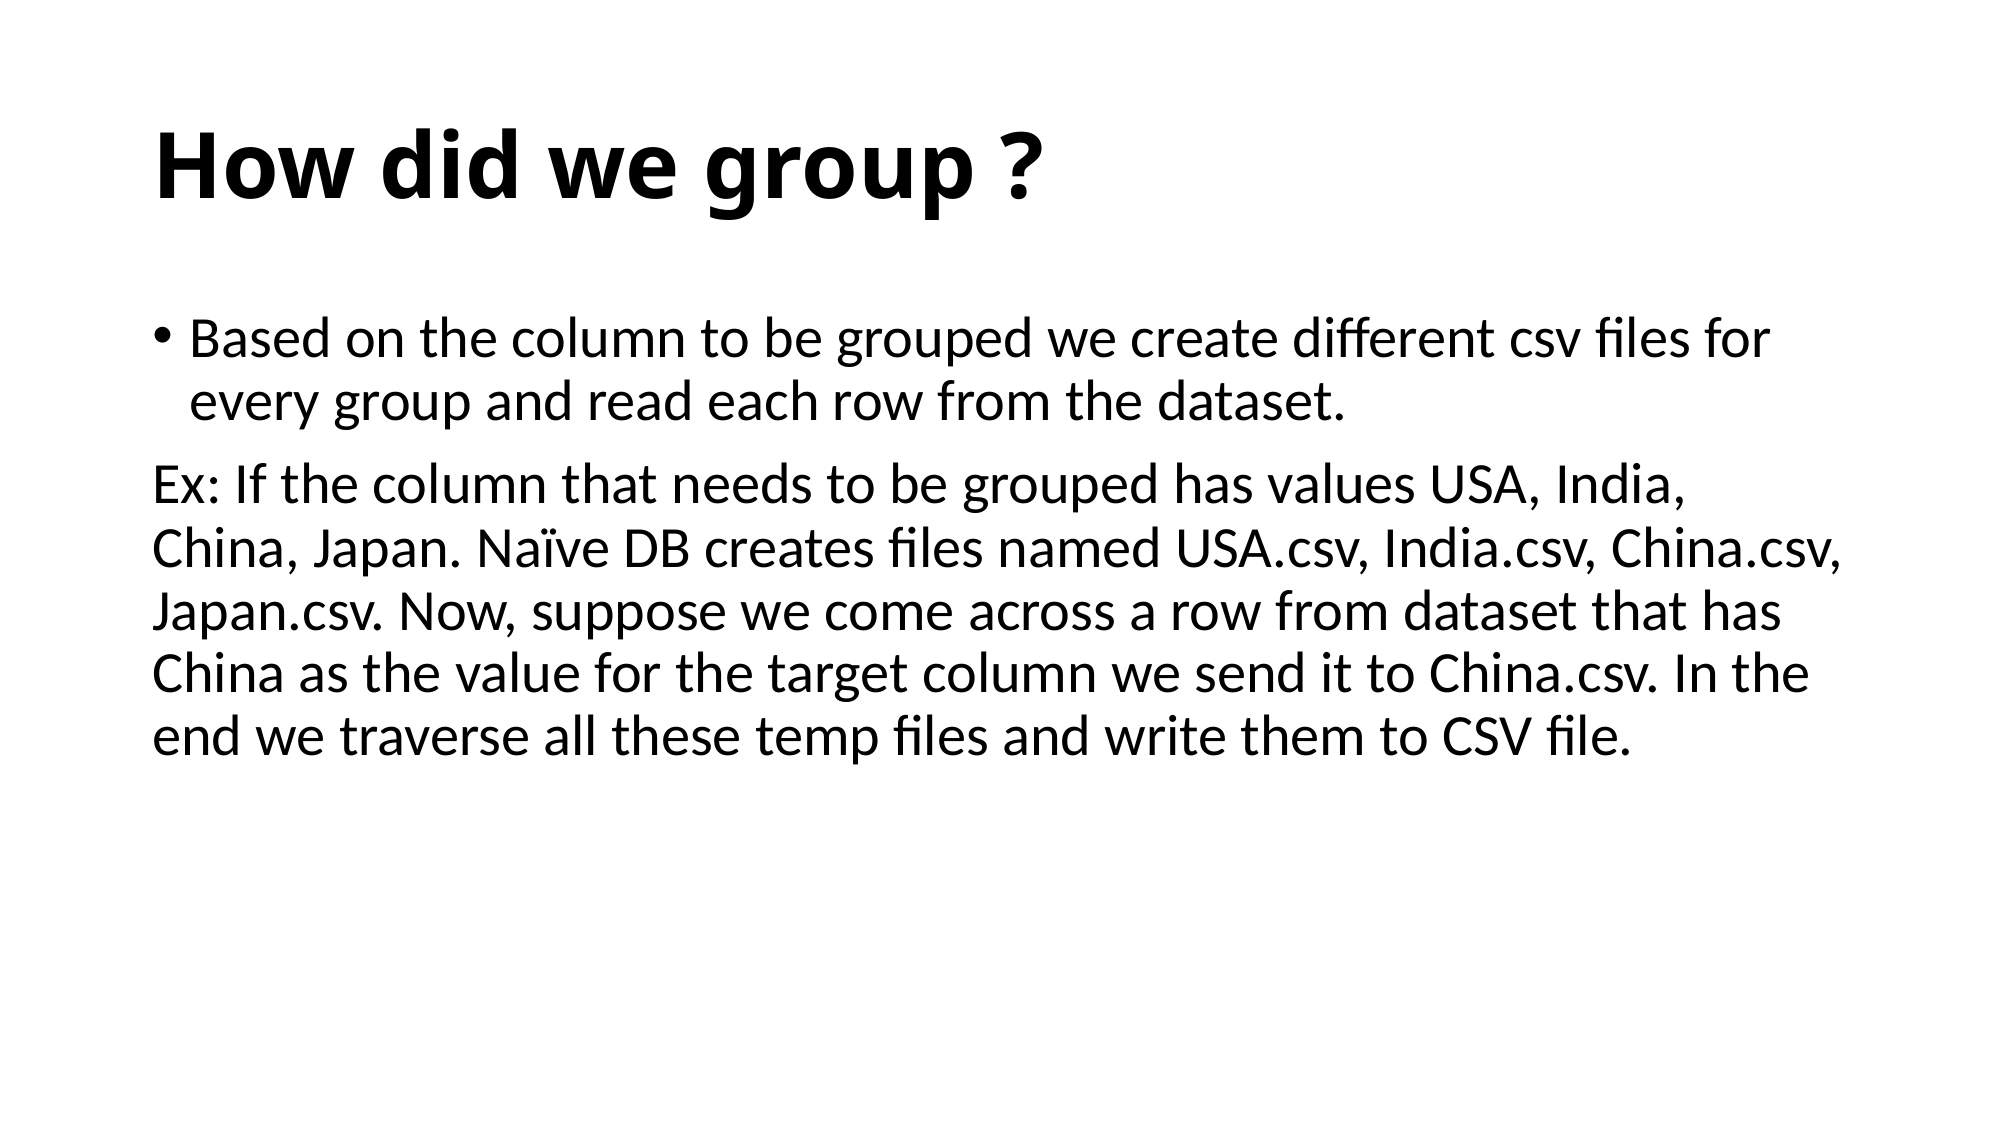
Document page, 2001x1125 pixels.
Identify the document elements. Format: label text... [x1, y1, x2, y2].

list Based on the column to be grouped we create different csv files for every group and read each row from the dataset. Ex: If the column that needs to be grouped has values USA, India, China, Japan. Naïve DB creates files named USA.csv, India.csv, China.csv, Japan.csv. Now, suppose we come across a row from dataset that has China as the value for the target column we send it to China.csv. In the end we traverse all these temp files and write them to CSV file. [137, 299, 1863, 1014]
title How did we group ? [137, 59, 1863, 278]
